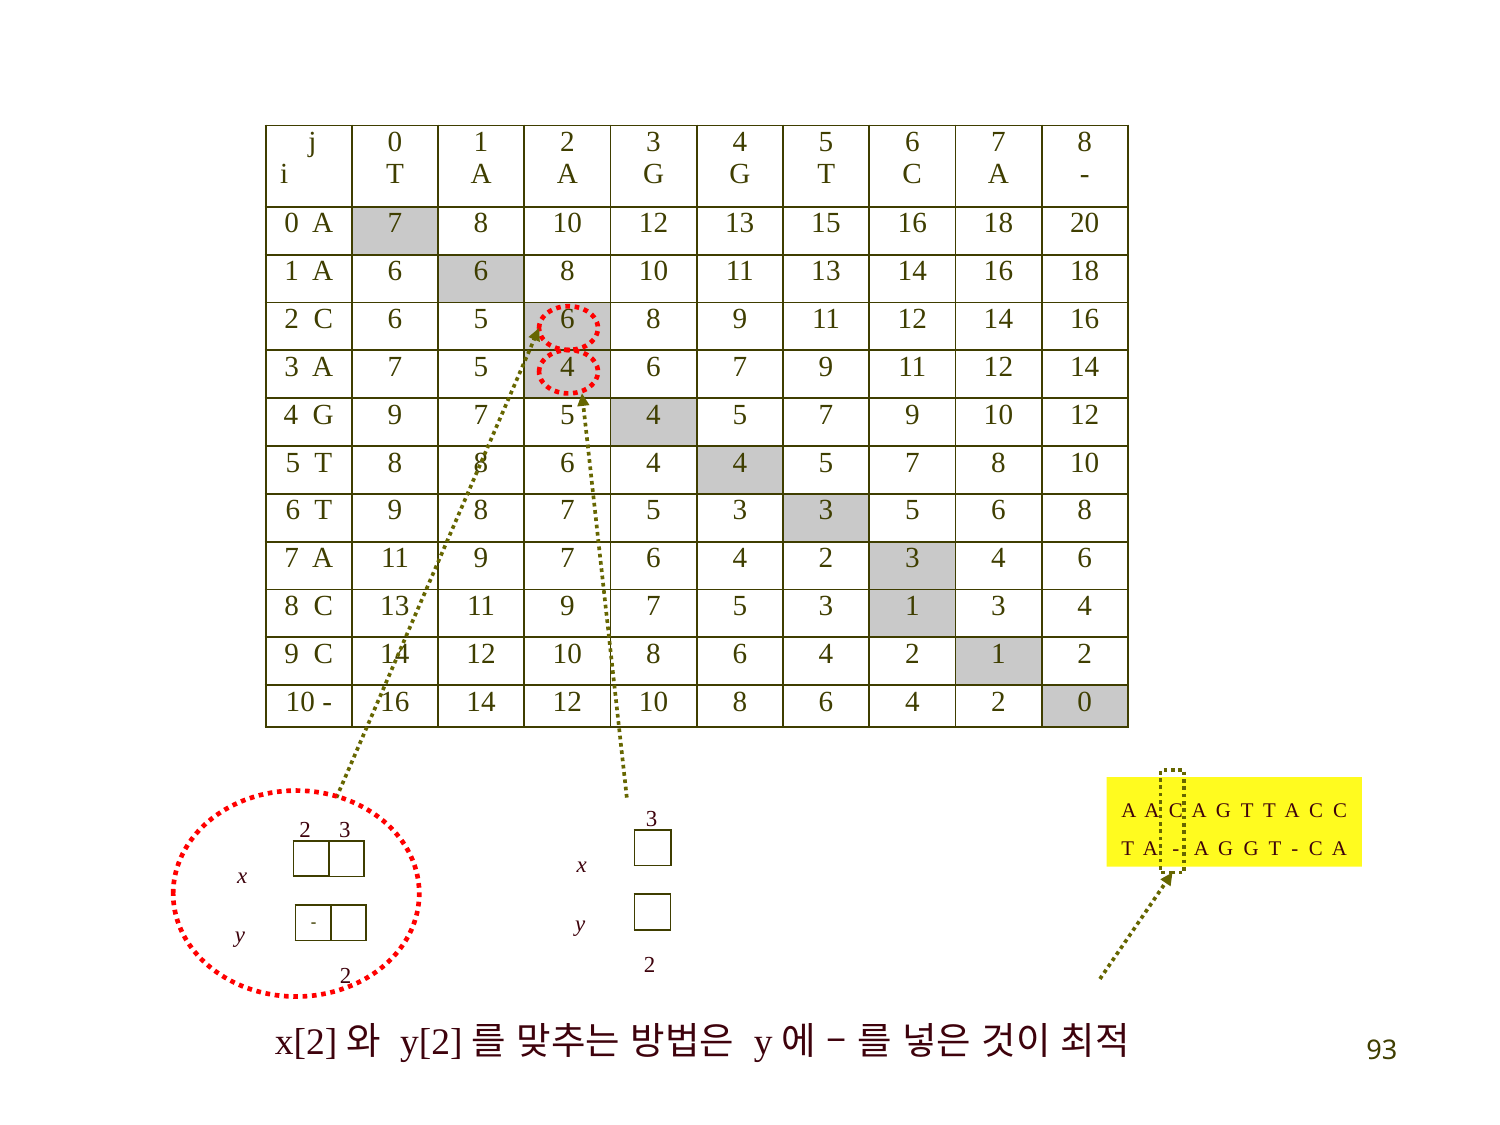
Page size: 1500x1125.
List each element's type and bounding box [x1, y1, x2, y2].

table_cell [698, 208, 782, 254]
table_cell [784, 208, 868, 254]
table_cell [698, 256, 782, 302]
table_cell [956, 208, 1041, 254]
table_header [353, 126, 437, 206]
table_header [611, 126, 696, 206]
table_cell [611, 351, 696, 397]
table_cell [267, 399, 336, 445]
table_cell [267, 543, 336, 589]
table_cell [1043, 590, 1127, 636]
table_cell [267, 447, 336, 493]
table_cell [784, 351, 868, 397]
table_cell [540, 495, 581, 541]
table_cell [525, 208, 610, 254]
table_cell [267, 256, 351, 302]
table_cell [956, 447, 1041, 493]
table_cell [1043, 303, 1127, 349]
table_cell [1043, 208, 1127, 254]
table_cell [698, 590, 782, 636]
table_cell [698, 447, 782, 493]
table_cell [870, 351, 955, 397]
table_header [1043, 126, 1127, 206]
table_cell [870, 543, 955, 589]
table_cell [353, 256, 437, 302]
table_cell [956, 399, 1041, 445]
table_cell [784, 447, 868, 493]
table_cell [698, 543, 782, 589]
table_cell [1043, 543, 1127, 589]
table_cell [870, 303, 955, 349]
table_cell [956, 590, 1041, 636]
table_cell [956, 303, 1041, 349]
table_cell [784, 590, 868, 636]
text_box [581, 393, 627, 798]
table_cell [627, 495, 696, 541]
table_cell [611, 256, 696, 302]
table_header [784, 126, 868, 206]
table_header [525, 126, 610, 206]
table_cell [698, 686, 782, 726]
table_cell [627, 590, 696, 636]
table_cell [540, 638, 581, 684]
slide_number [1099, 1024, 1413, 1101]
table_cell [870, 638, 955, 684]
table_cell [698, 495, 782, 541]
text_box [638, 918, 662, 977]
table_cell [540, 399, 581, 445]
table_cell [540, 686, 581, 726]
table_cell [870, 256, 955, 302]
table_header [956, 126, 1041, 206]
table_cell [611, 303, 696, 349]
text_box [1099, 770, 1362, 980]
table_cell [439, 208, 523, 254]
text_box [568, 818, 594, 936]
table_cell [611, 208, 696, 254]
table_cell [784, 256, 868, 302]
table_cell [956, 686, 1041, 726]
table_cell [1043, 447, 1127, 493]
table_cell [627, 399, 696, 445]
table_cell [439, 256, 523, 302]
table_cell [870, 208, 955, 254]
table_cell [267, 590, 336, 636]
table_header [698, 126, 782, 206]
table_cell [1043, 638, 1127, 684]
table_cell [956, 351, 1041, 397]
table_cell [698, 638, 782, 684]
table_cell [698, 303, 782, 349]
table_header [870, 126, 955, 206]
table_cell [353, 303, 437, 327]
table_cell [784, 495, 868, 541]
table_cell [956, 543, 1041, 589]
table_cell [784, 686, 868, 726]
table_cell [627, 447, 696, 493]
table_cell [540, 336, 556, 349]
table_cell [439, 303, 523, 327]
table_cell [540, 447, 581, 493]
table_cell [956, 638, 1041, 684]
table_header [267, 126, 351, 206]
table_cell [1043, 495, 1127, 541]
table_cell [956, 495, 1041, 541]
table_cell [267, 495, 336, 541]
table_header [439, 126, 523, 206]
table_cell [784, 399, 868, 445]
table_cell [698, 399, 782, 445]
table_cell [698, 351, 782, 397]
table_cell [267, 686, 336, 726]
table_cell [525, 303, 610, 349]
table_cell [627, 686, 696, 726]
table_cell [627, 543, 696, 589]
table_cell [540, 351, 610, 397]
table_cell [1043, 351, 1127, 397]
text_box [639, 772, 664, 832]
table_cell [1043, 686, 1127, 726]
table_cell [784, 543, 868, 589]
table_cell [870, 447, 955, 493]
table_cell [540, 590, 581, 636]
table_cell [1043, 256, 1127, 302]
table_cell [870, 686, 955, 726]
table_cell [784, 303, 868, 349]
text_box [173, 306, 1146, 1070]
table_cell [870, 495, 955, 541]
table_cell [353, 208, 437, 254]
table_cell [627, 638, 696, 684]
table_cell [540, 543, 581, 589]
table_cell [956, 256, 1041, 302]
table_cell [267, 638, 336, 684]
table_cell [267, 303, 351, 349]
table_cell [267, 208, 351, 254]
table_cell [784, 638, 868, 684]
table_cell [540, 351, 556, 364]
table_header [635, 831, 670, 865]
table_cell [525, 256, 610, 302]
table_cell [870, 590, 955, 636]
table_cell [267, 351, 336, 397]
table_cell [870, 399, 955, 445]
table_header [635, 895, 670, 929]
table_cell [1043, 399, 1127, 445]
